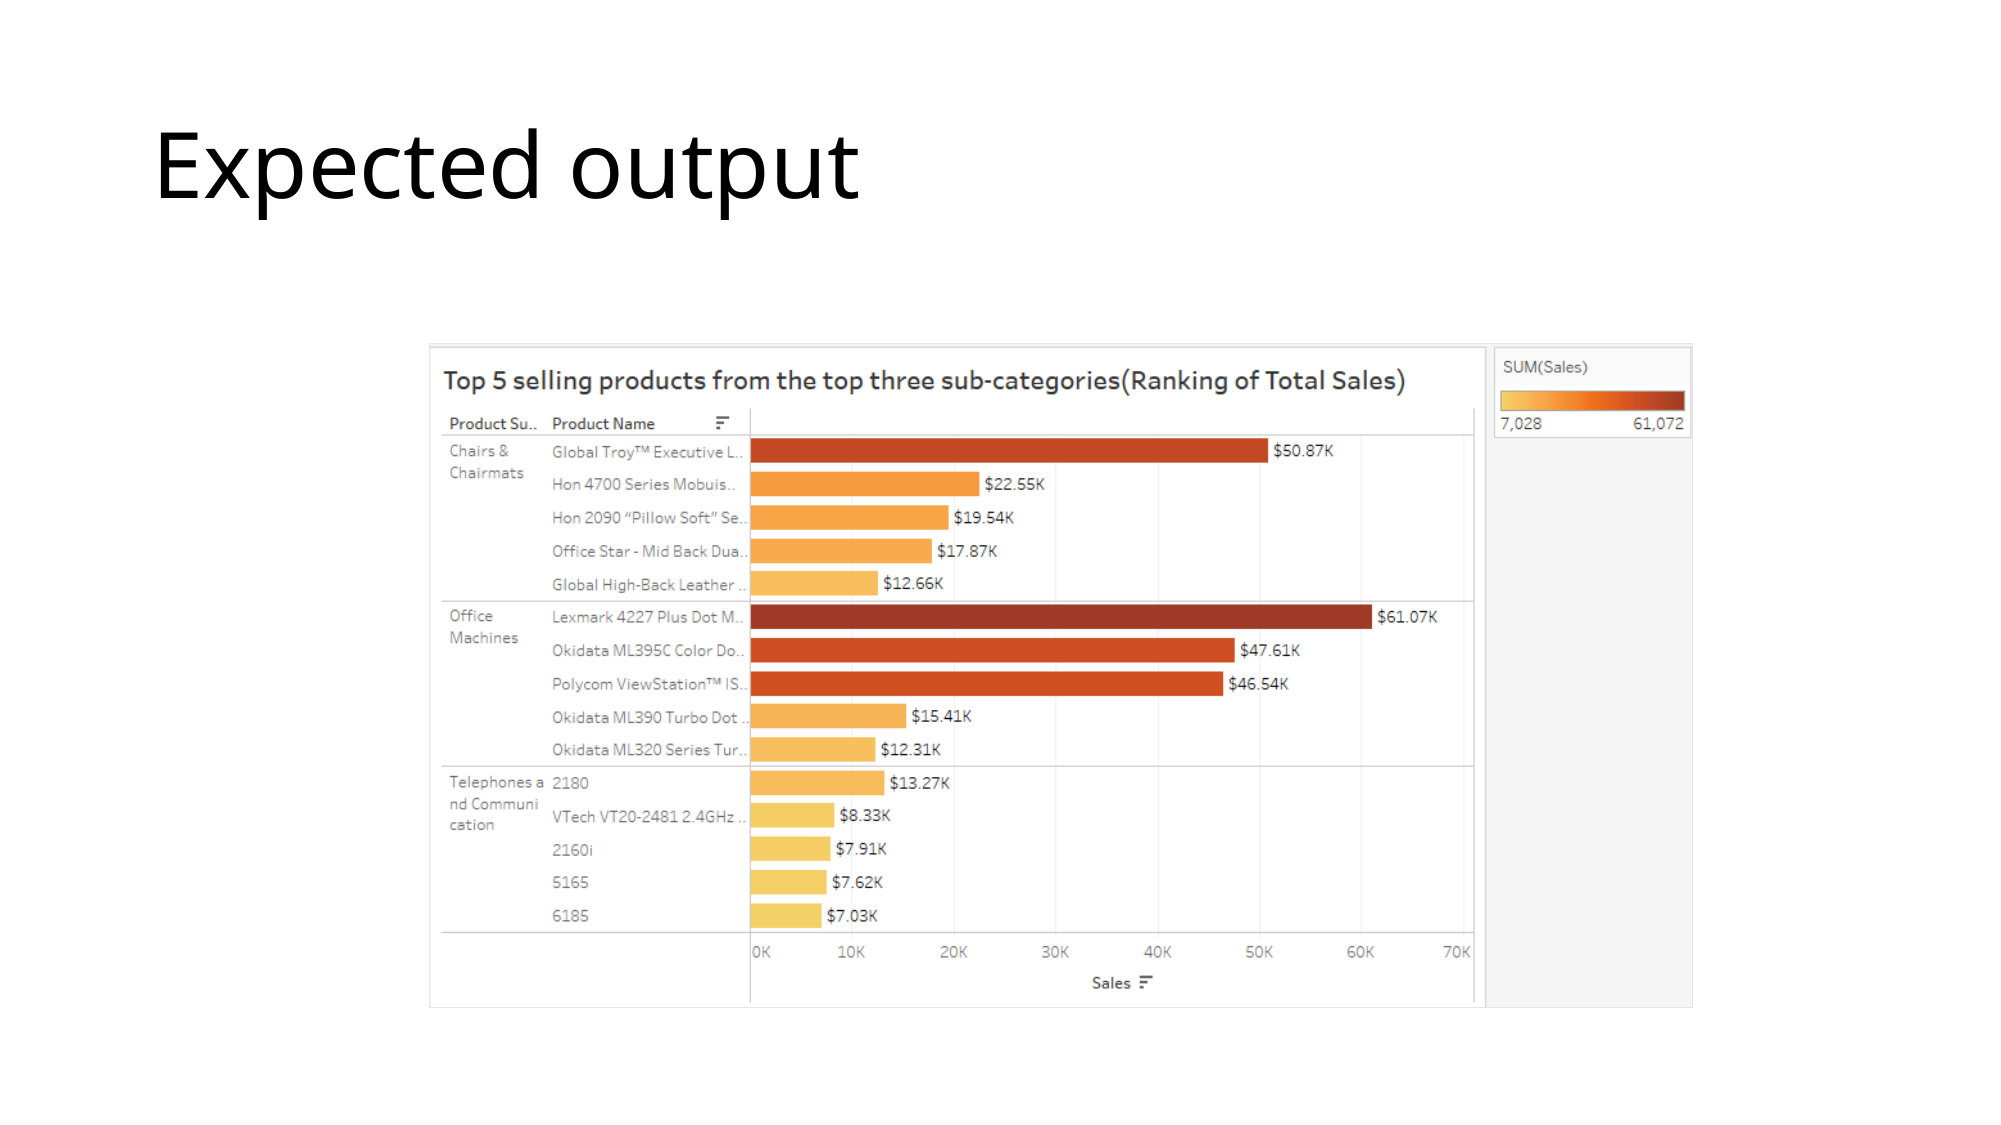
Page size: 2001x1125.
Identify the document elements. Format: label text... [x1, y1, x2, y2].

title Expected output [137, 59, 1863, 278]
picture [429, 343, 1693, 1008]
